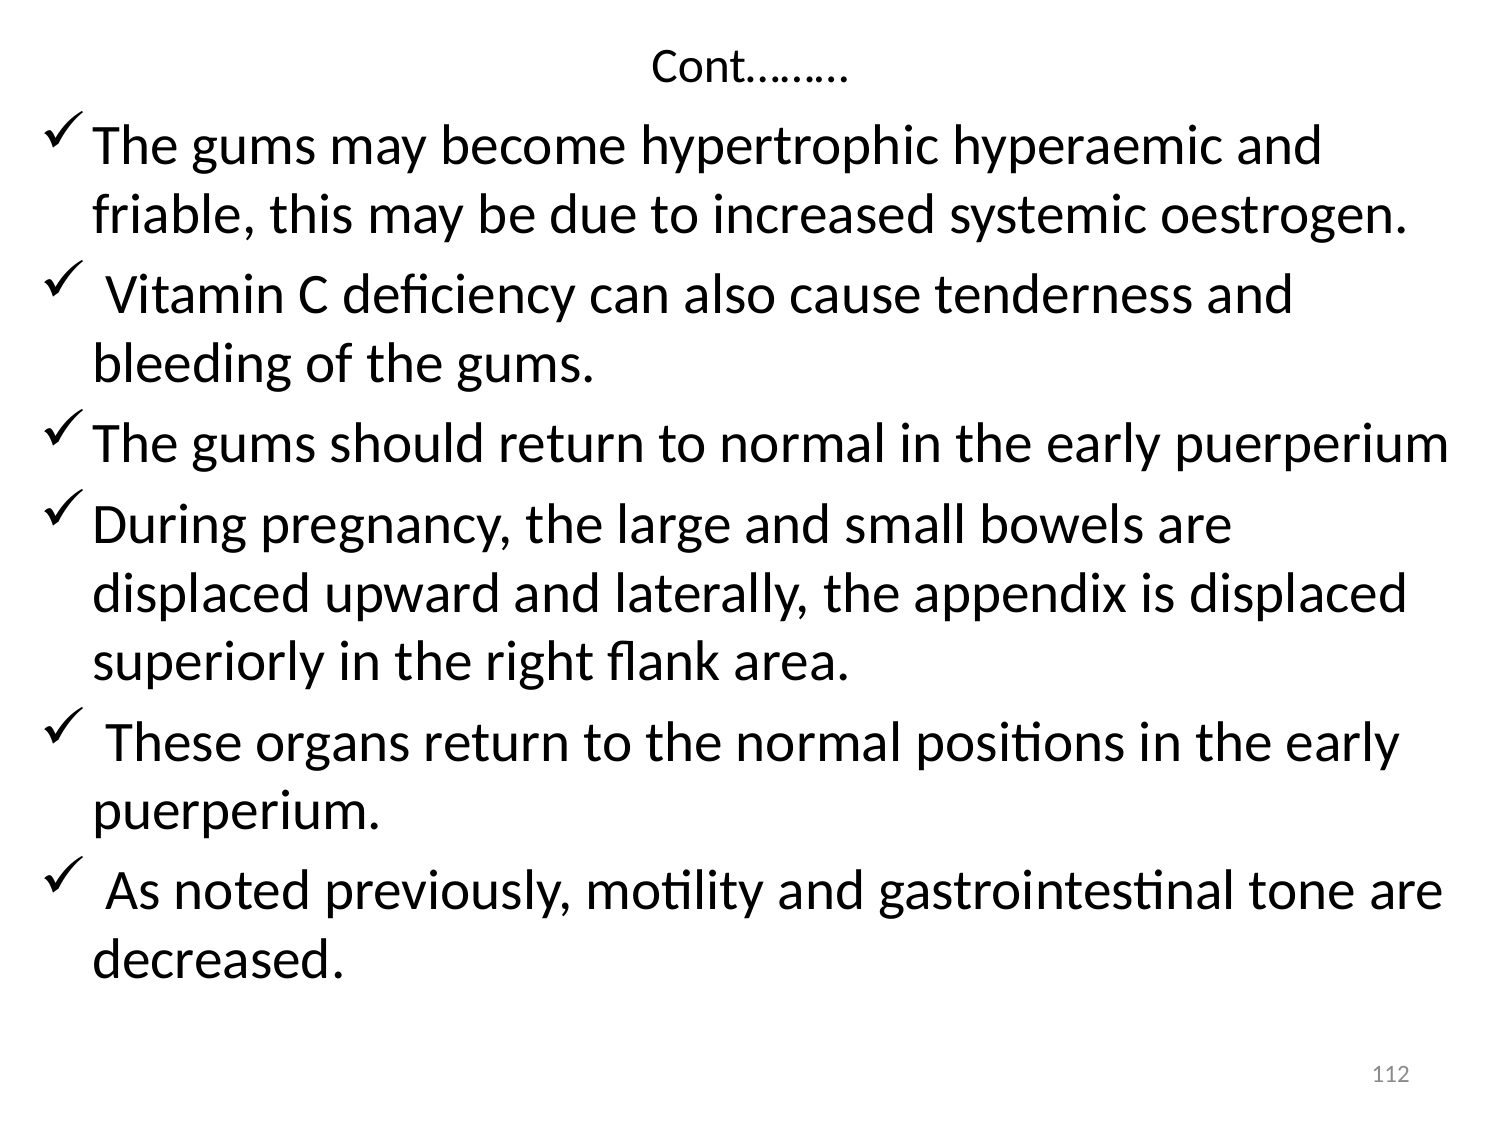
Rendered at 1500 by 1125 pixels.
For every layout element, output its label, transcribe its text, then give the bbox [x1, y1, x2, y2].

title Cont……… [75, 24, 1425, 99]
list The gums may become hypertrophic hyperaemic and friable, this may be due to increased systemic oestrogen. Vitamin C deficiency can also cause tenderness and bleeding of the gums. The gums should return to normal in the early puerperium During pregnancy, the large and small bowels are displaced upward and laterally, the appendix is displaced superiorly in the right flank area. These organs return to the normal positions in the early puerperium. As noted previously, motility and gastrointestinal tone are decreased. [24, 99, 1475, 1100]
slide_number 112 [1074, 1042, 1425, 1103]
